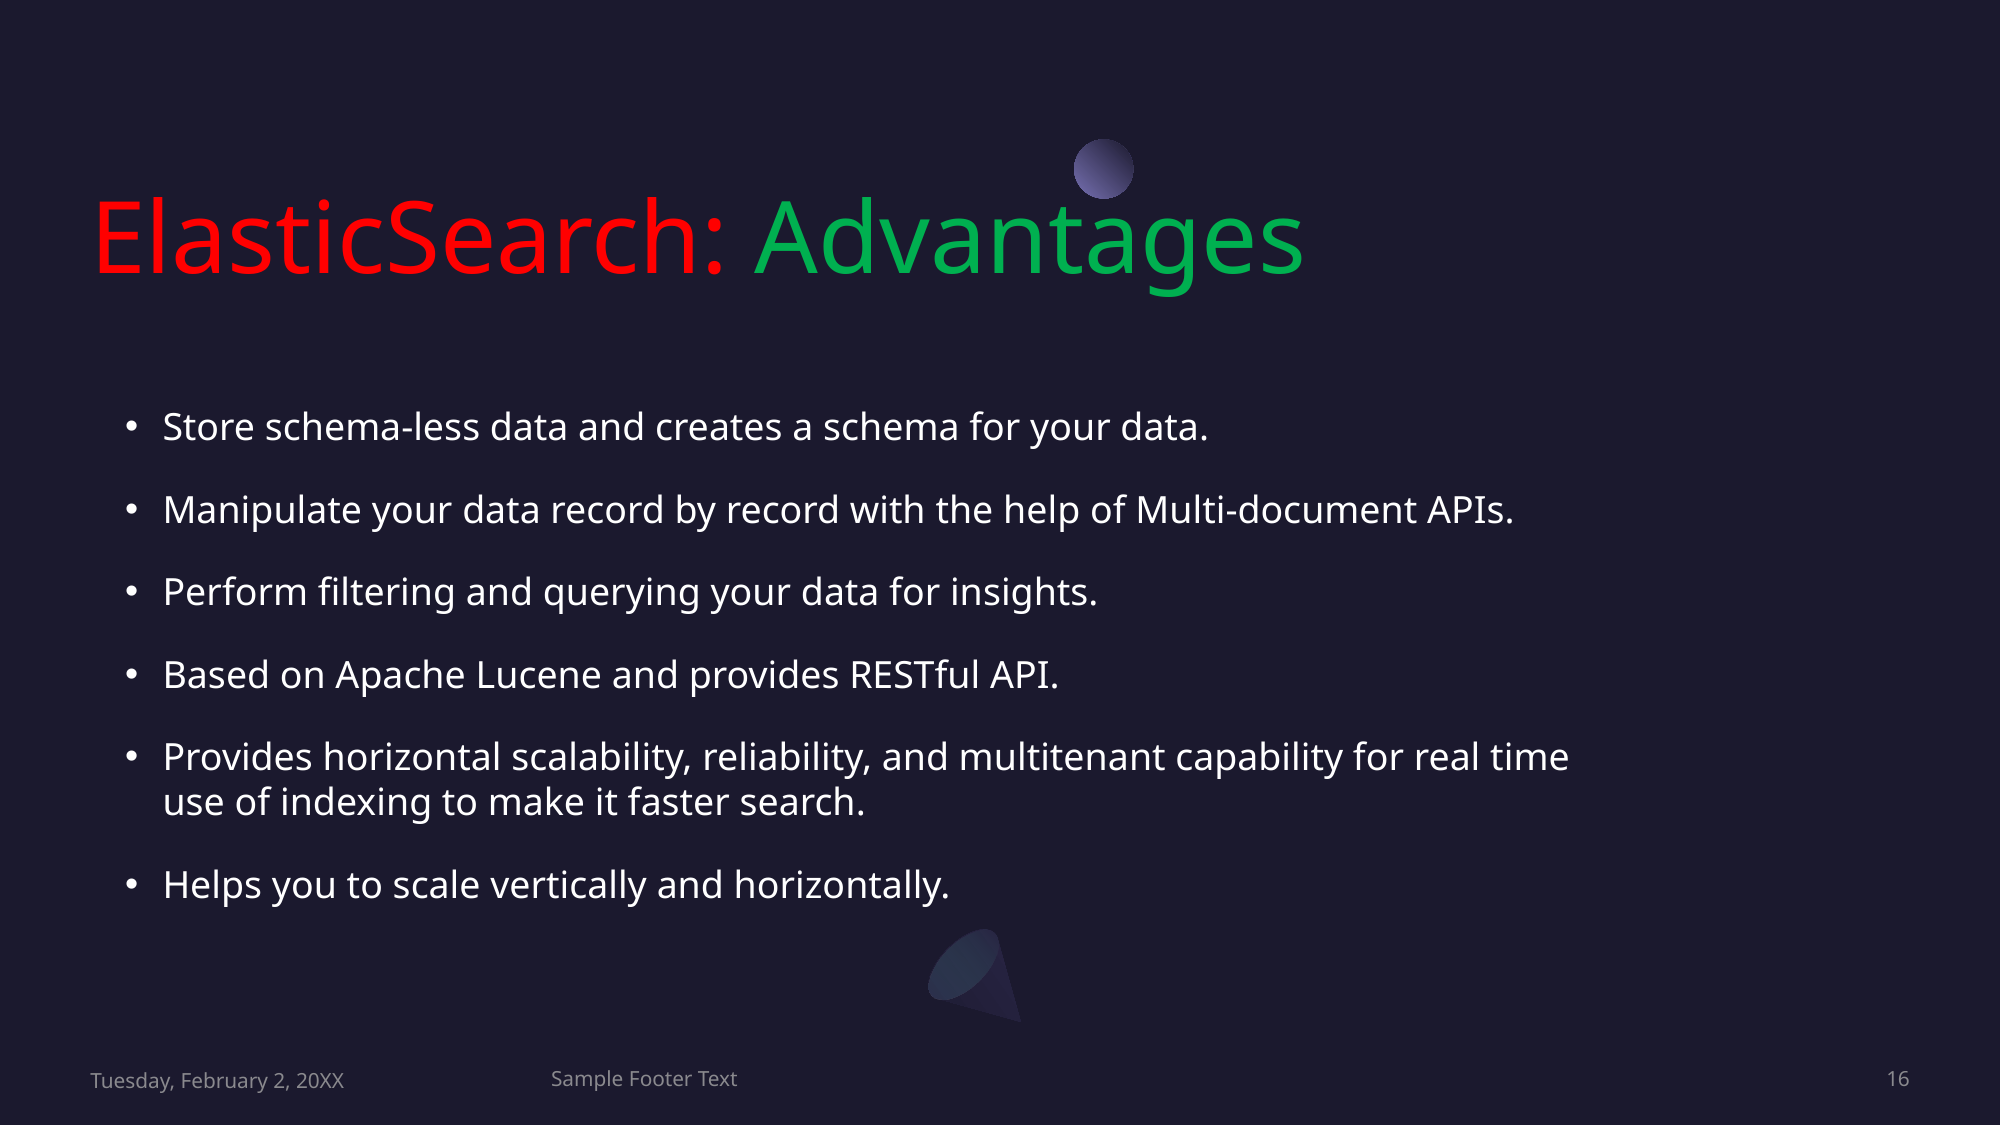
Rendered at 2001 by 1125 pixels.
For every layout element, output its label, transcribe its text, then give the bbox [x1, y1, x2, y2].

footer Sample Footer Text [551, 1067, 1598, 1093]
list Store schema-less data and creates a schema for your data. Manipulate your data record by record with the help of Multi-document APIs. Perform filtering and querying your data for insights. Based on Apache Lucene and provides RESTful API. Provides horizontal scalability, reliability, and multitenant capability for real time use of indexing to make it faster search. Helps you to scale vertically and horizontally. [124, 403, 1632, 964]
slide_number 16 [1632, 1067, 1910, 1093]
title ElasticSearch: Advantages [90, 181, 1716, 295]
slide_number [90, 1067, 522, 1093]
